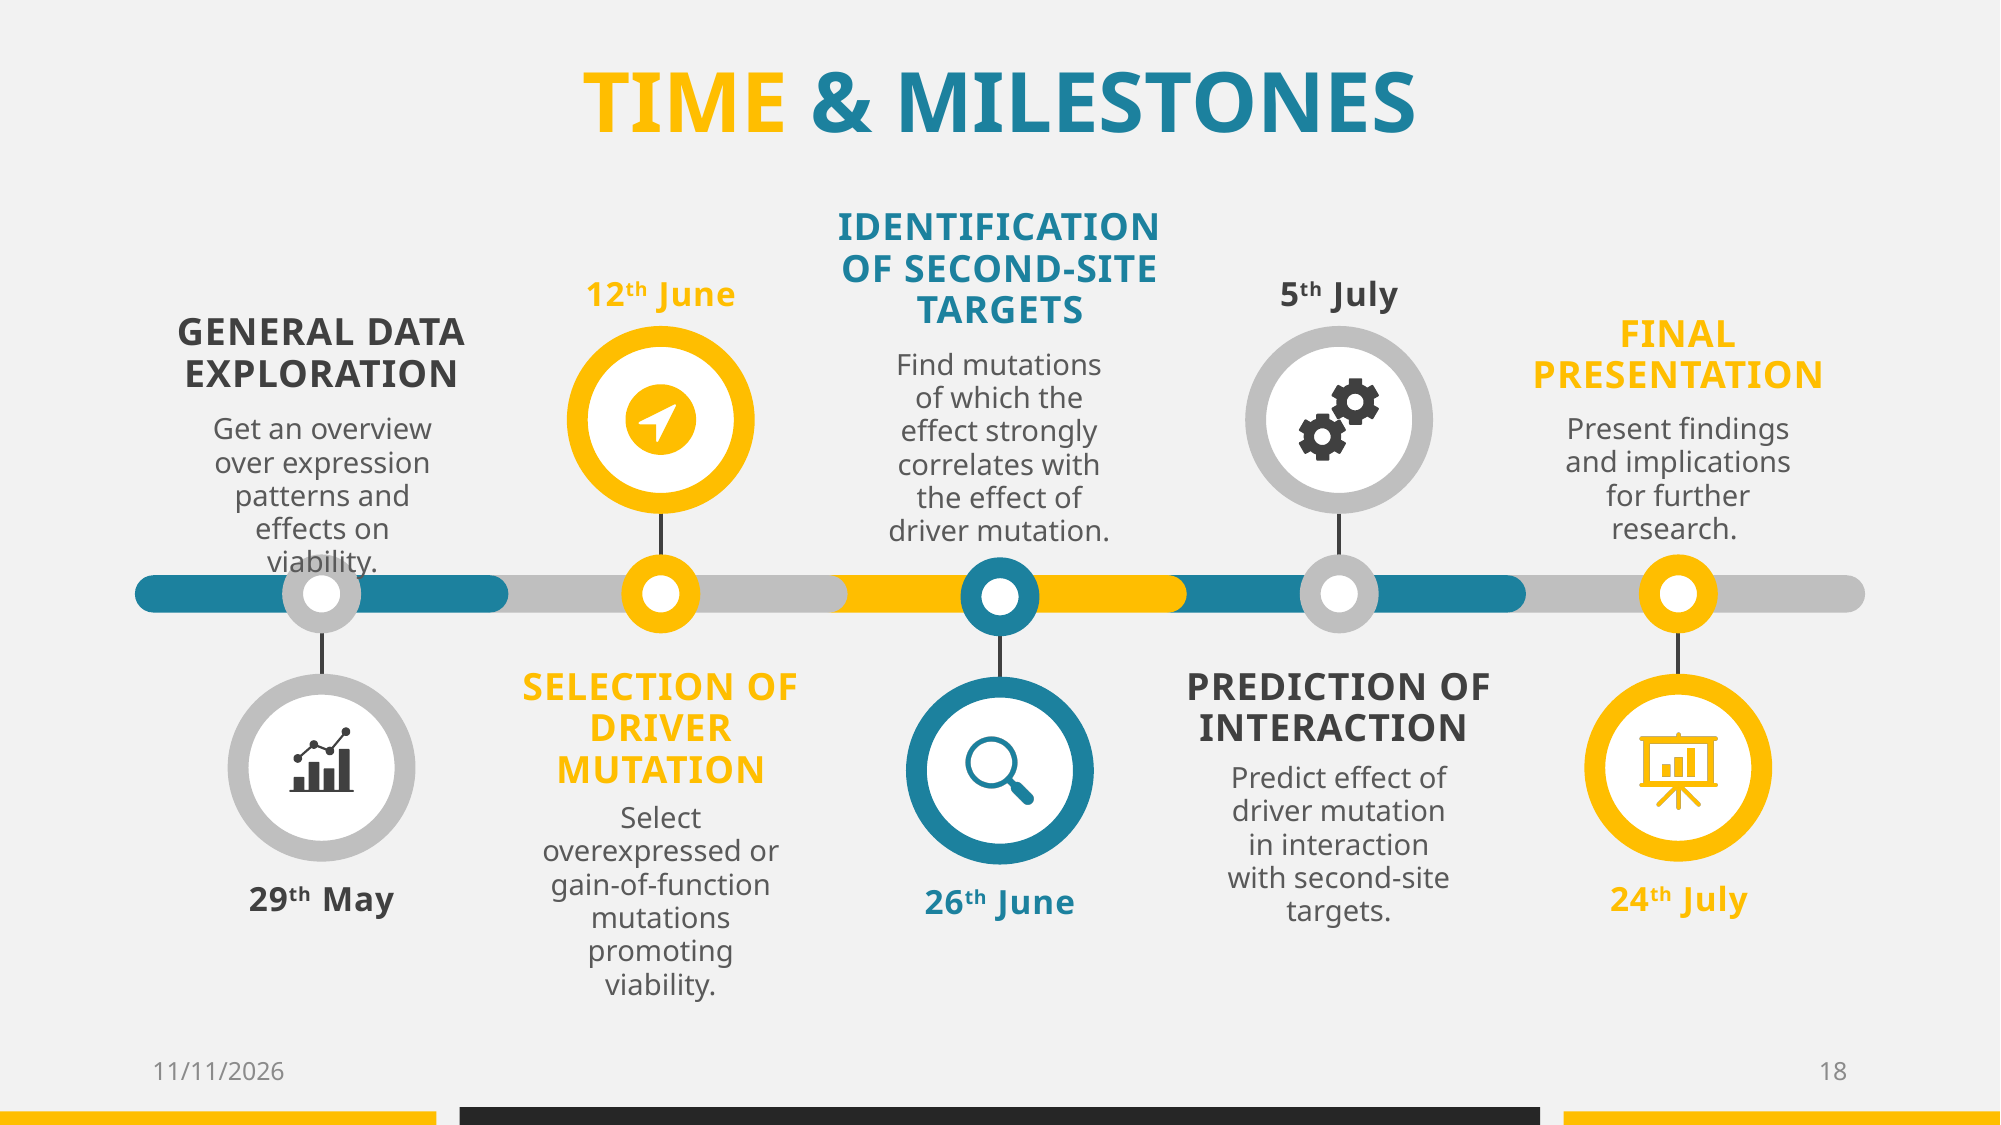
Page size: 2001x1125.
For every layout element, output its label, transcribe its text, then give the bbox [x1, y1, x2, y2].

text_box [1500, 313, 1857, 916]
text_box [822, 206, 1178, 919]
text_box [483, 271, 839, 970]
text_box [134, 575, 143, 613]
text_box [459, 1106, 1541, 1125]
slide_number 18 [1412, 1042, 1863, 1103]
text_box [0, 1110, 437, 1125]
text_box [1161, 271, 1517, 930]
text_box TIME & MILESTONES [117, 49, 1883, 150]
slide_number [137, 1042, 588, 1103]
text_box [1857, 575, 1866, 613]
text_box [143, 311, 483, 916]
text_box [1563, 1110, 2000, 1125]
